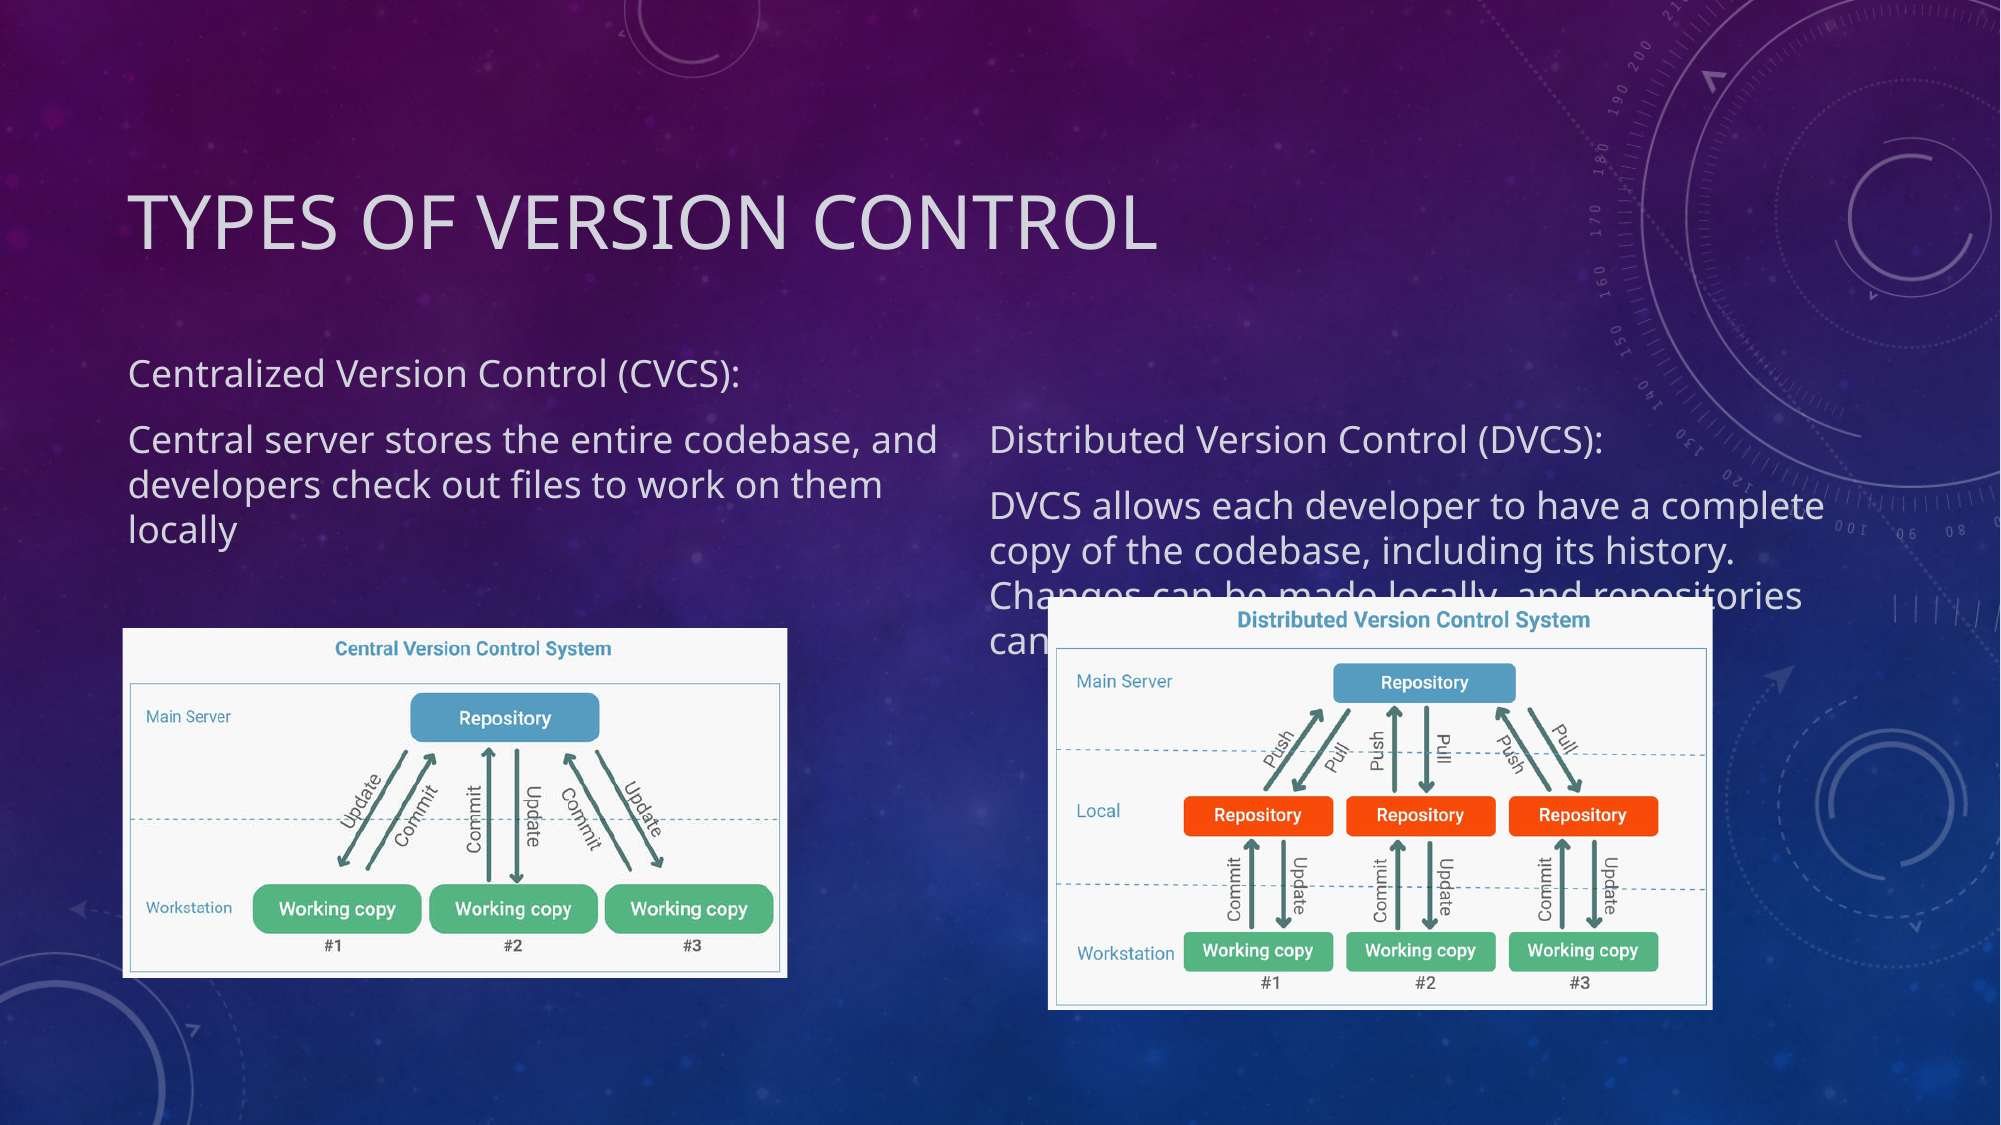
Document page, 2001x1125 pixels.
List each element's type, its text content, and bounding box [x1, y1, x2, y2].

title Types of Version Control [112, 99, 1775, 316]
list Centralized Version Control (CVCS): Central server stores the entire codebase, and developers check out files to work on them locally Distributed Version Control (DVCS): DVCS allows each developer to have a complete copy of the codebase, including its history. Changes can be made locally, and repositories can be synchronized with others. [112, 316, 1865, 915]
picture [0, 0, 2001, 1125]
